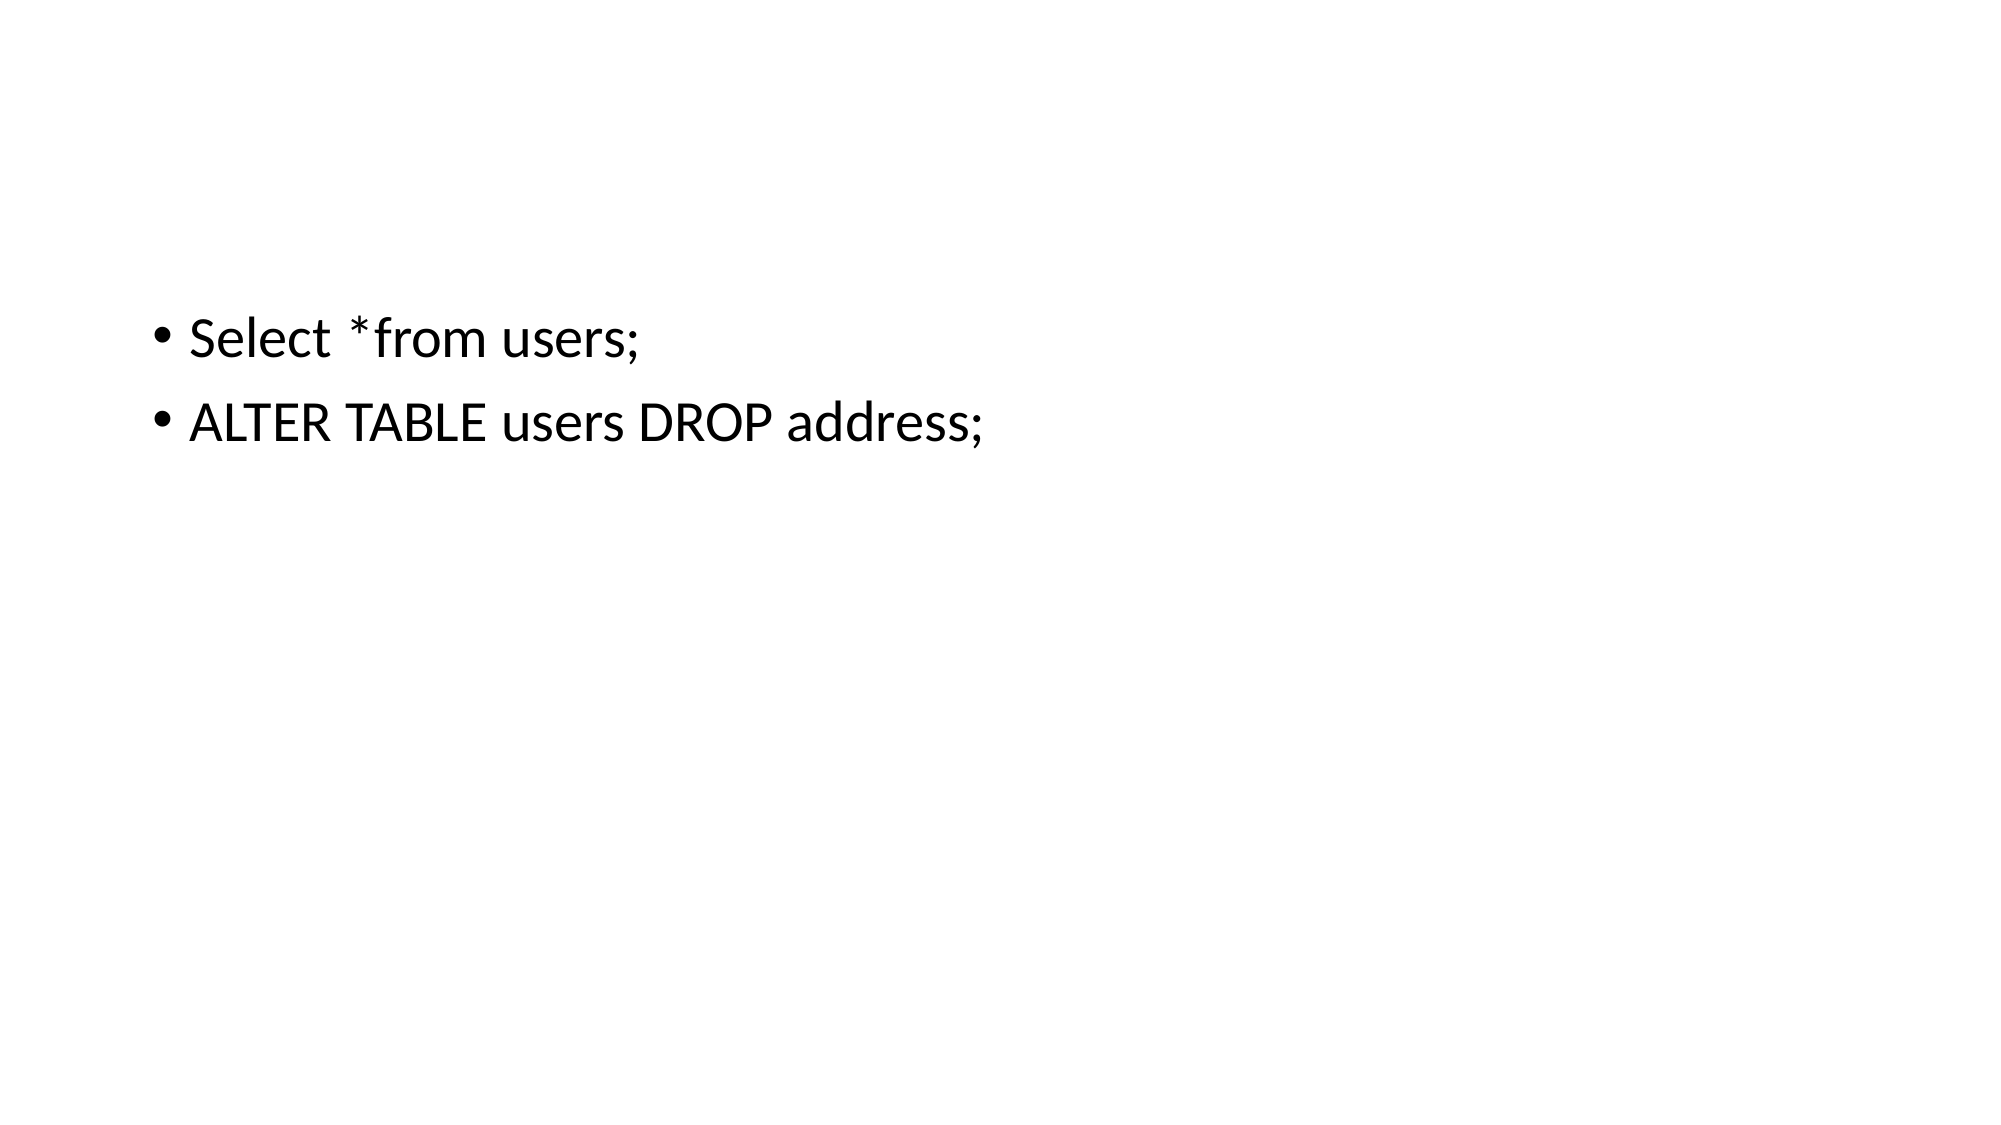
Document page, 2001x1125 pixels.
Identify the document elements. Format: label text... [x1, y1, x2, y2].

list Select *from users; ALTER TABLE users DROP address; [137, 299, 1863, 1014]
